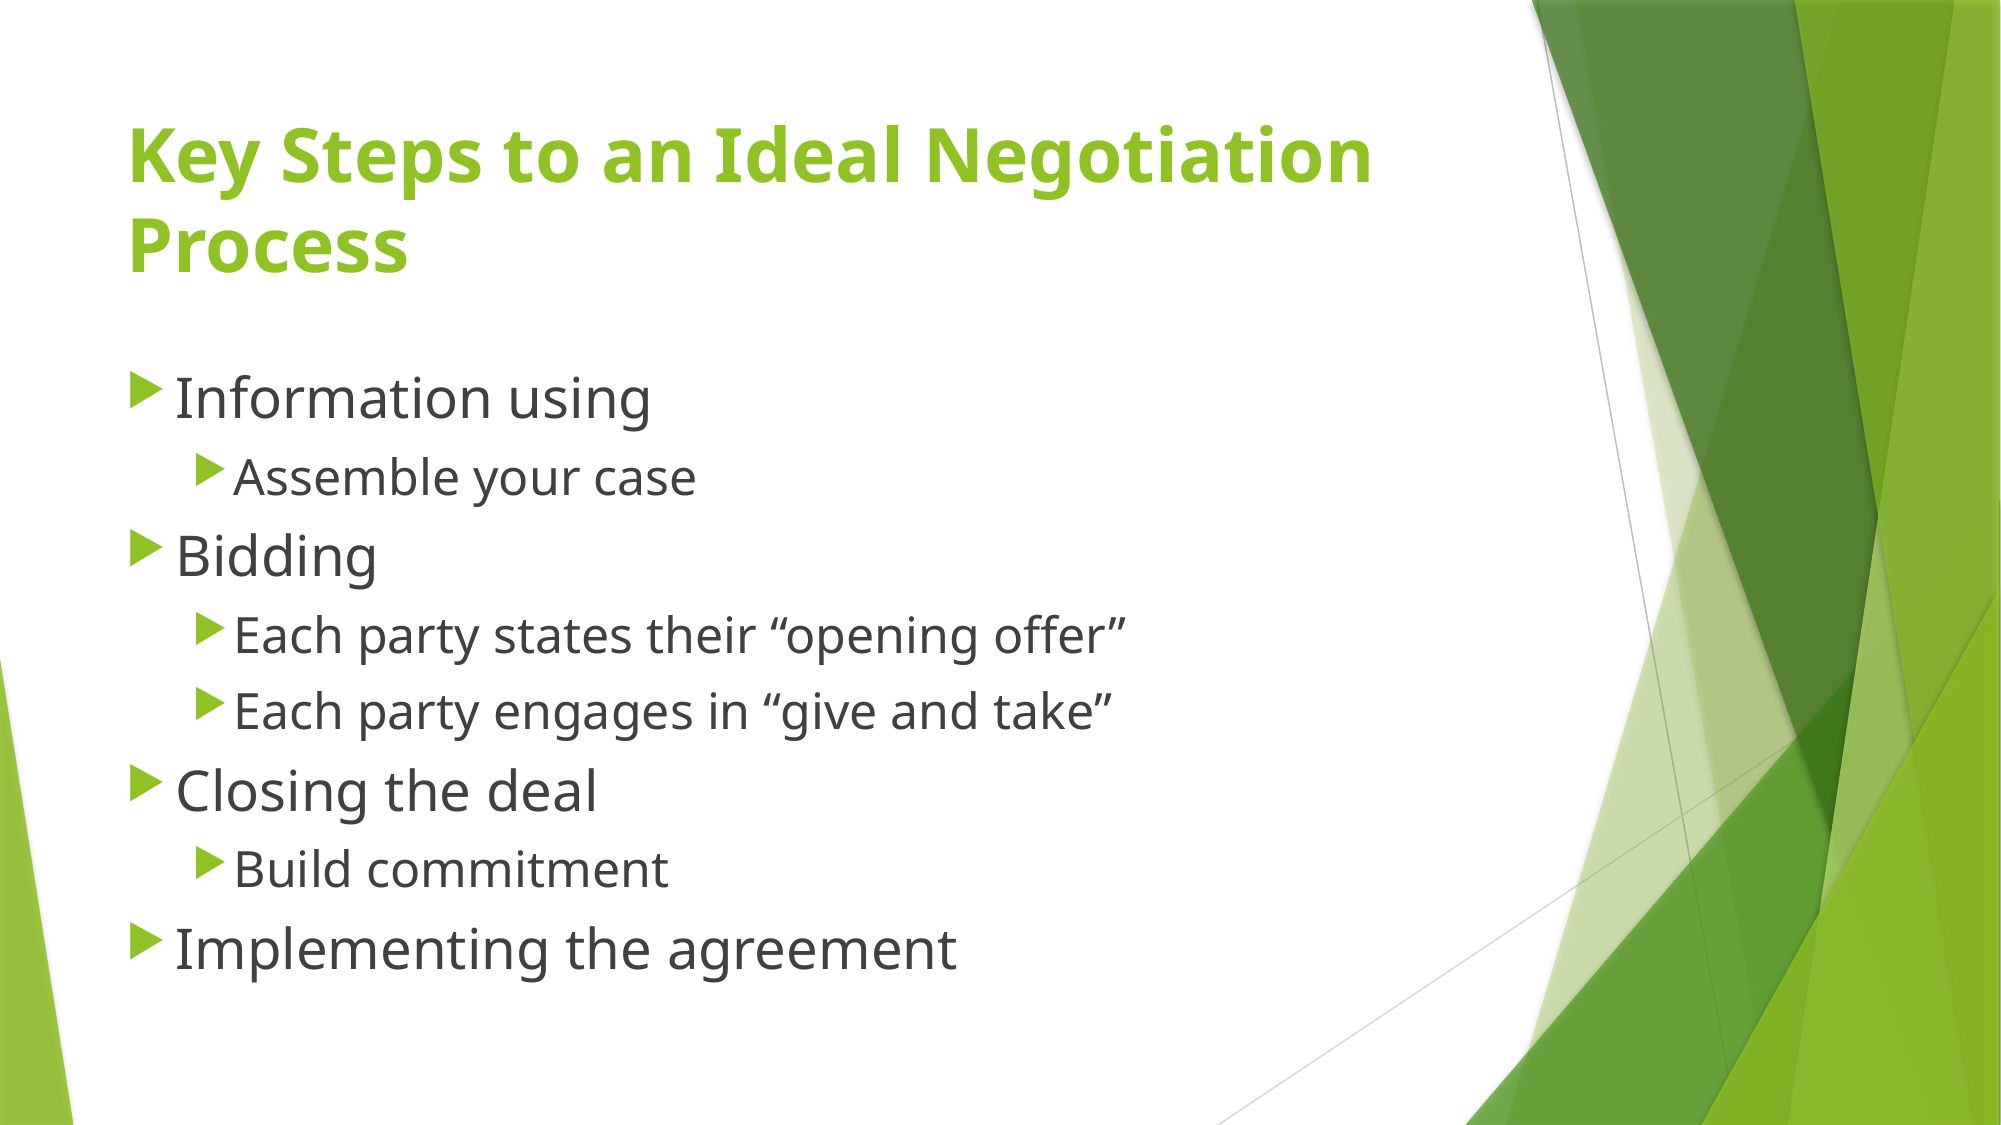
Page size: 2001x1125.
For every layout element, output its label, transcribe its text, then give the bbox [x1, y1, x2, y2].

title Key Steps to an Ideal Negotiation Process [111, 99, 1522, 317]
list Information using Assemble your case Bidding Each party states their “opening offer” Each party engages in “give and take” Closing the deal Build commitment Implementing the agreement [111, 354, 1522, 992]
